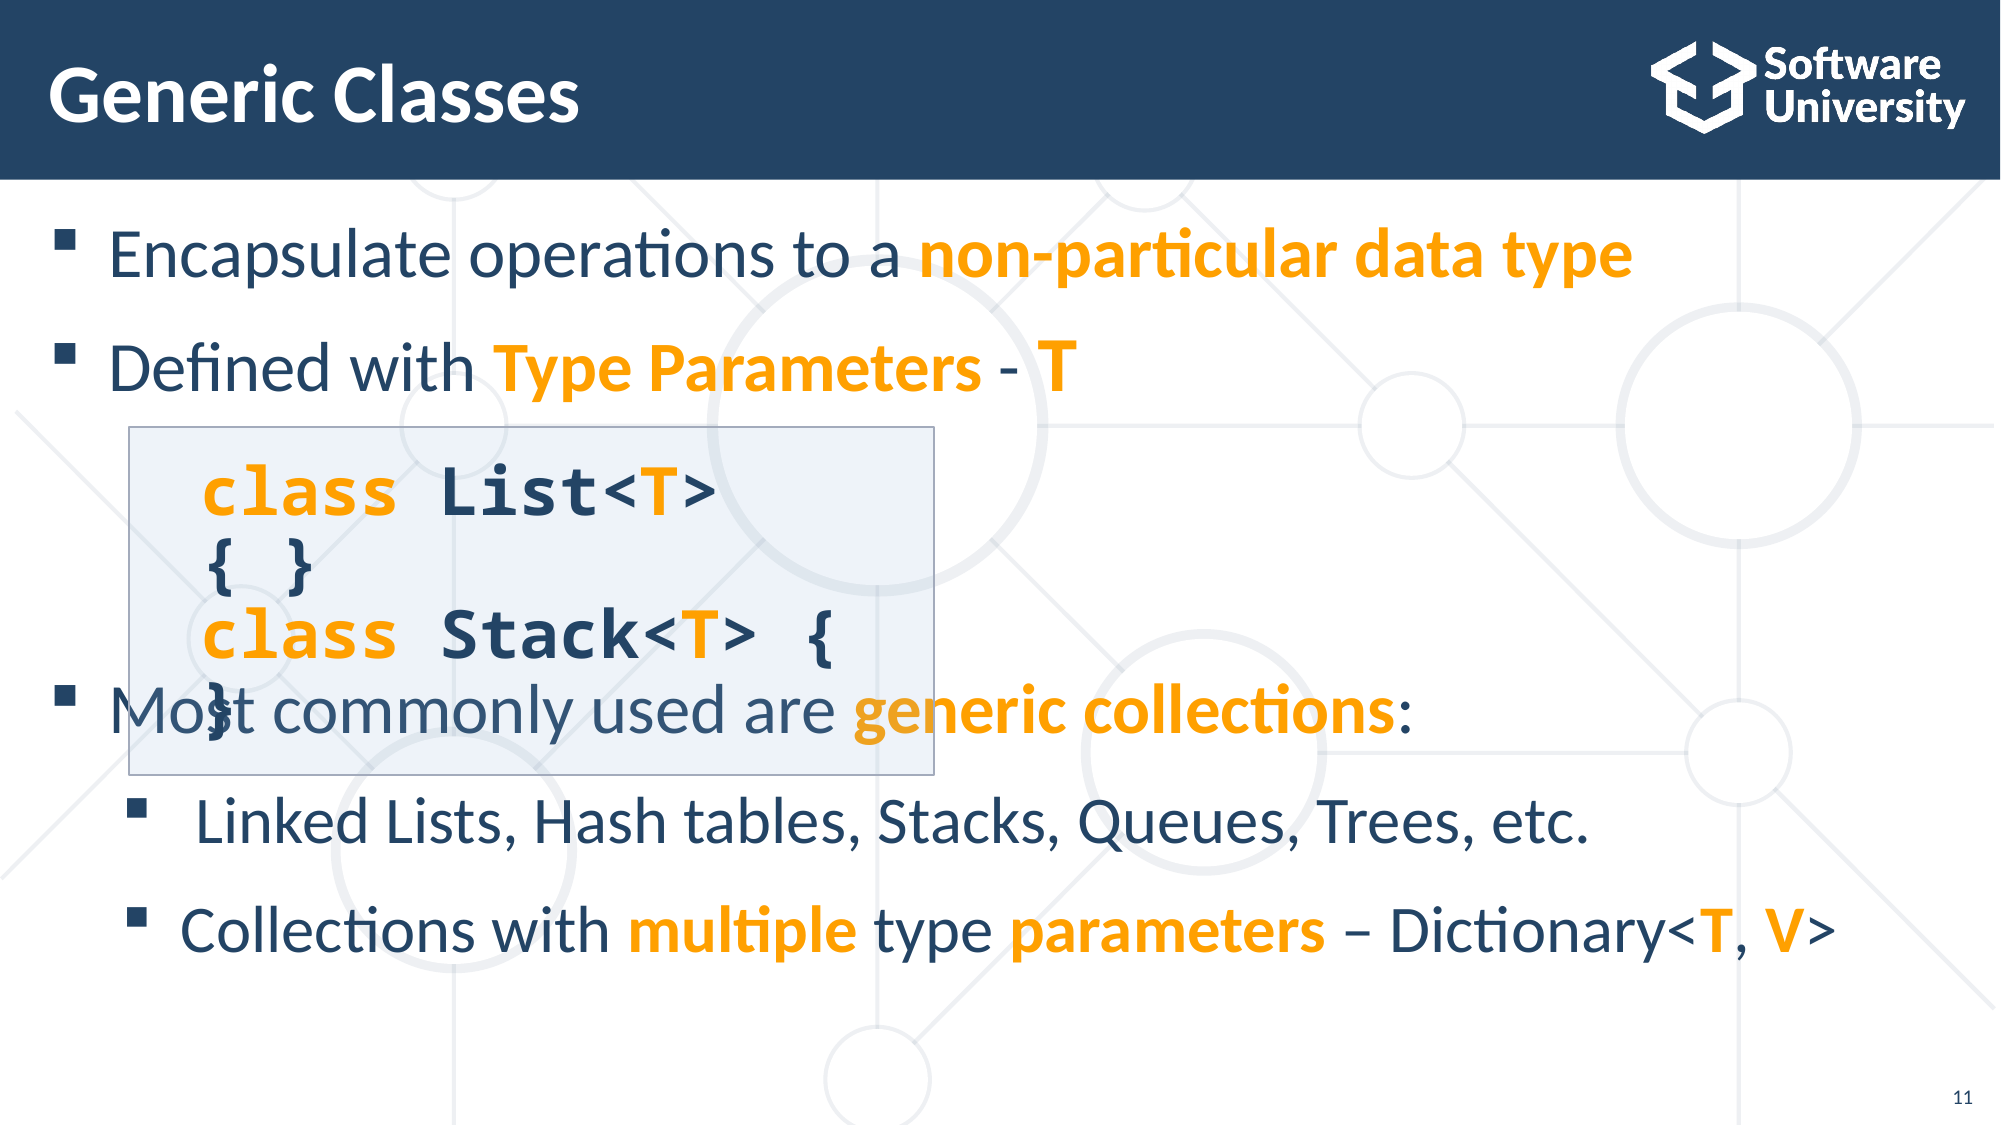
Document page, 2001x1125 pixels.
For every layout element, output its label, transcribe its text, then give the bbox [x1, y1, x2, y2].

slide_number 11 [1927, 1067, 1989, 1117]
list Encapsulate operations to a non-particular data type Defined with Type Parameters - T Most commonly used are generic collections: Linked Lists, Hash tables, Stacks, Queues, Trees, etc. Collections with multiple type parameters – Dictionary<T, V> [31, 196, 1970, 1104]
picture [1651, 41, 1966, 134]
title Generic Classes [31, 16, 1625, 162]
text_box class List<T> { } class Stack<T> { } [129, 427, 934, 776]
